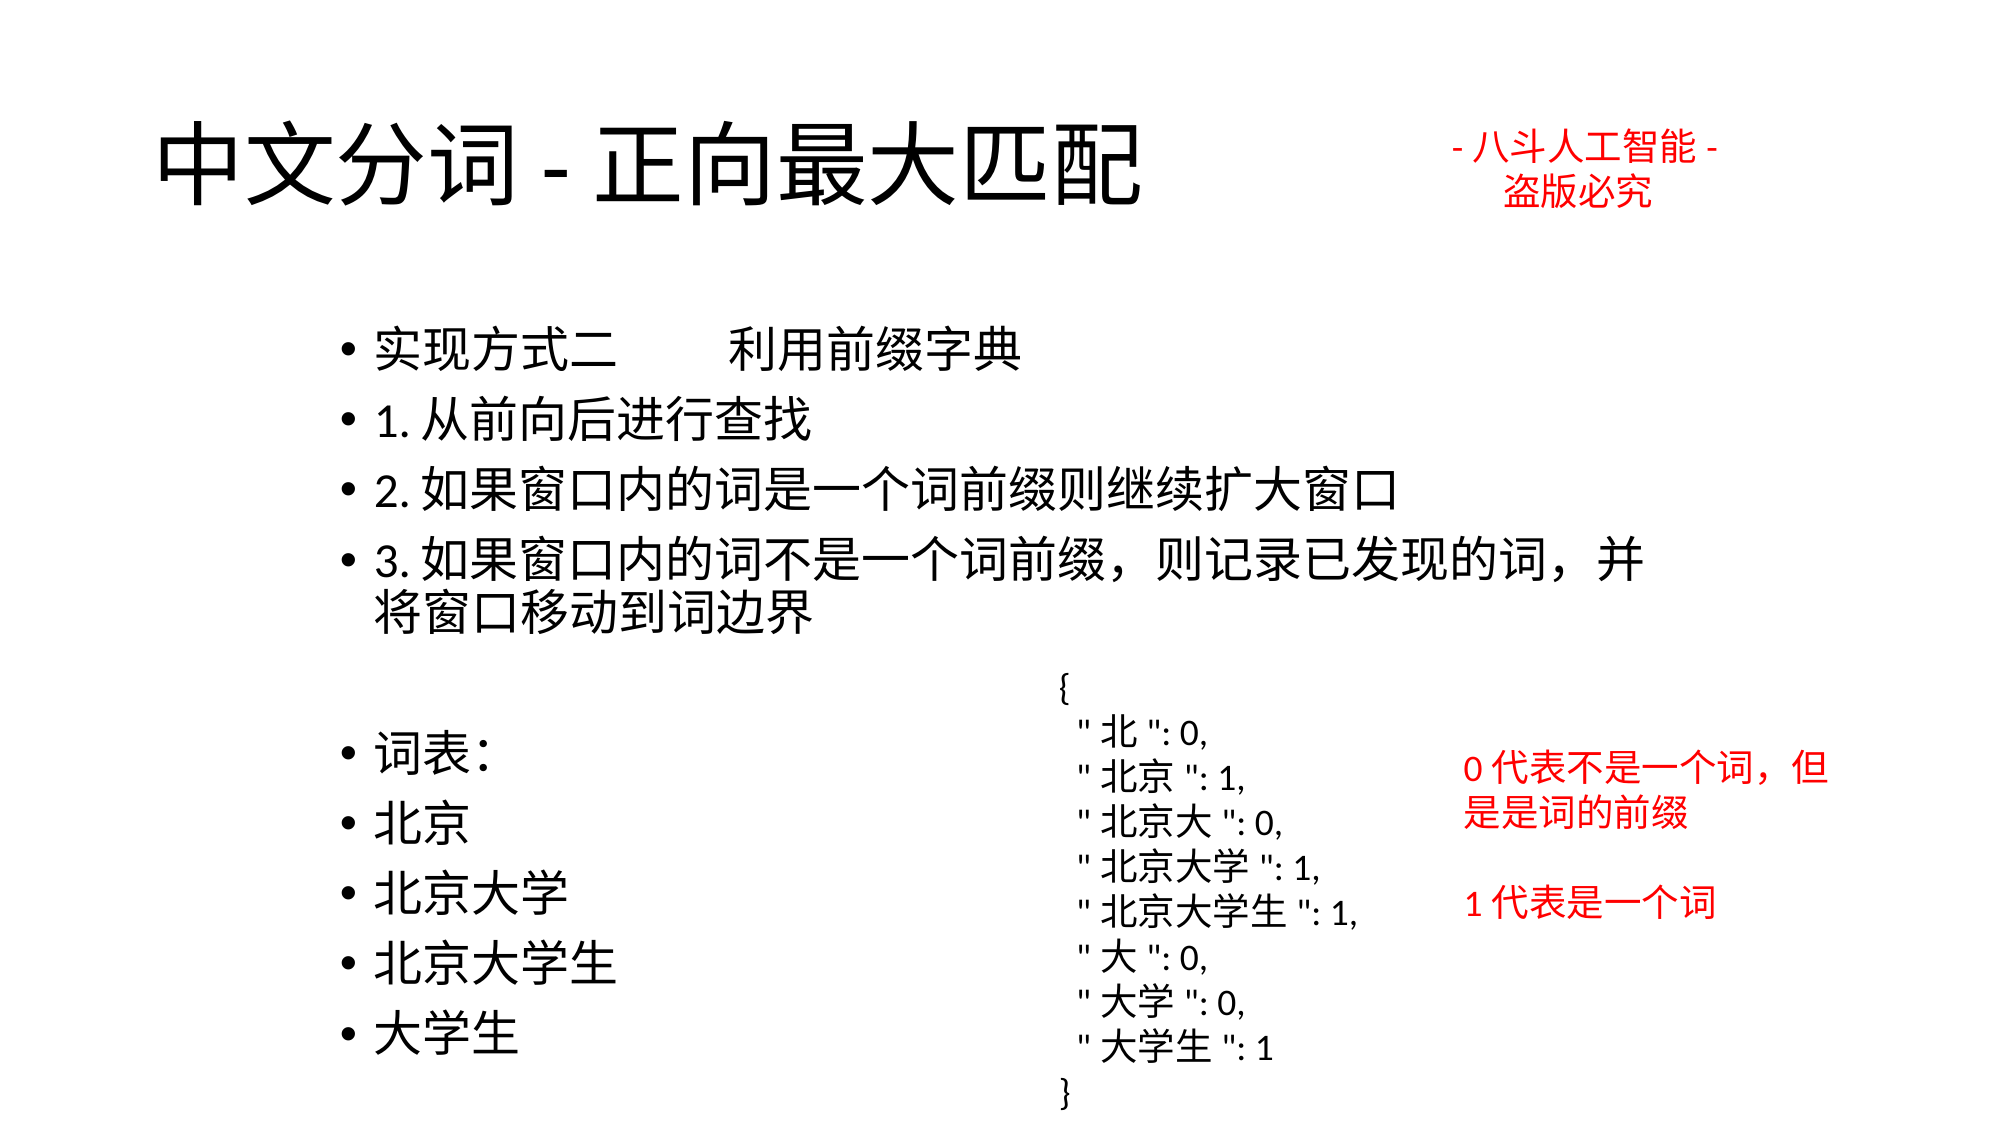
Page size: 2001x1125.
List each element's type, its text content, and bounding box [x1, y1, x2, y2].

title 中文分词-正向最大匹配 [137, 59, 1863, 278]
text_box 0代表不是一个词，但是是词的前缀 1代表是一个词 [1448, 736, 1875, 931]
list 实现方式二 利用前缀字典 1.从前向后进行查找 2.如果窗口内的词是一个词前缀则继续扩大窗口 3.如果窗口内的词不是一个词前缀，则记录已发现的词，并将窗口移动到词边界 词表： 北京 北京大学 北京大学生 大学生 [324, 317, 1675, 1075]
text_box -八斗人工智能- 盗版必究 [1437, 115, 1792, 221]
text_box { "北": 0, "北京": 1, "北京大": 0, "北京大学": 1, "北京大学生": 1, "大": 0, "大学": 0, "大学生": 1 } [1044, 655, 1547, 1121]
